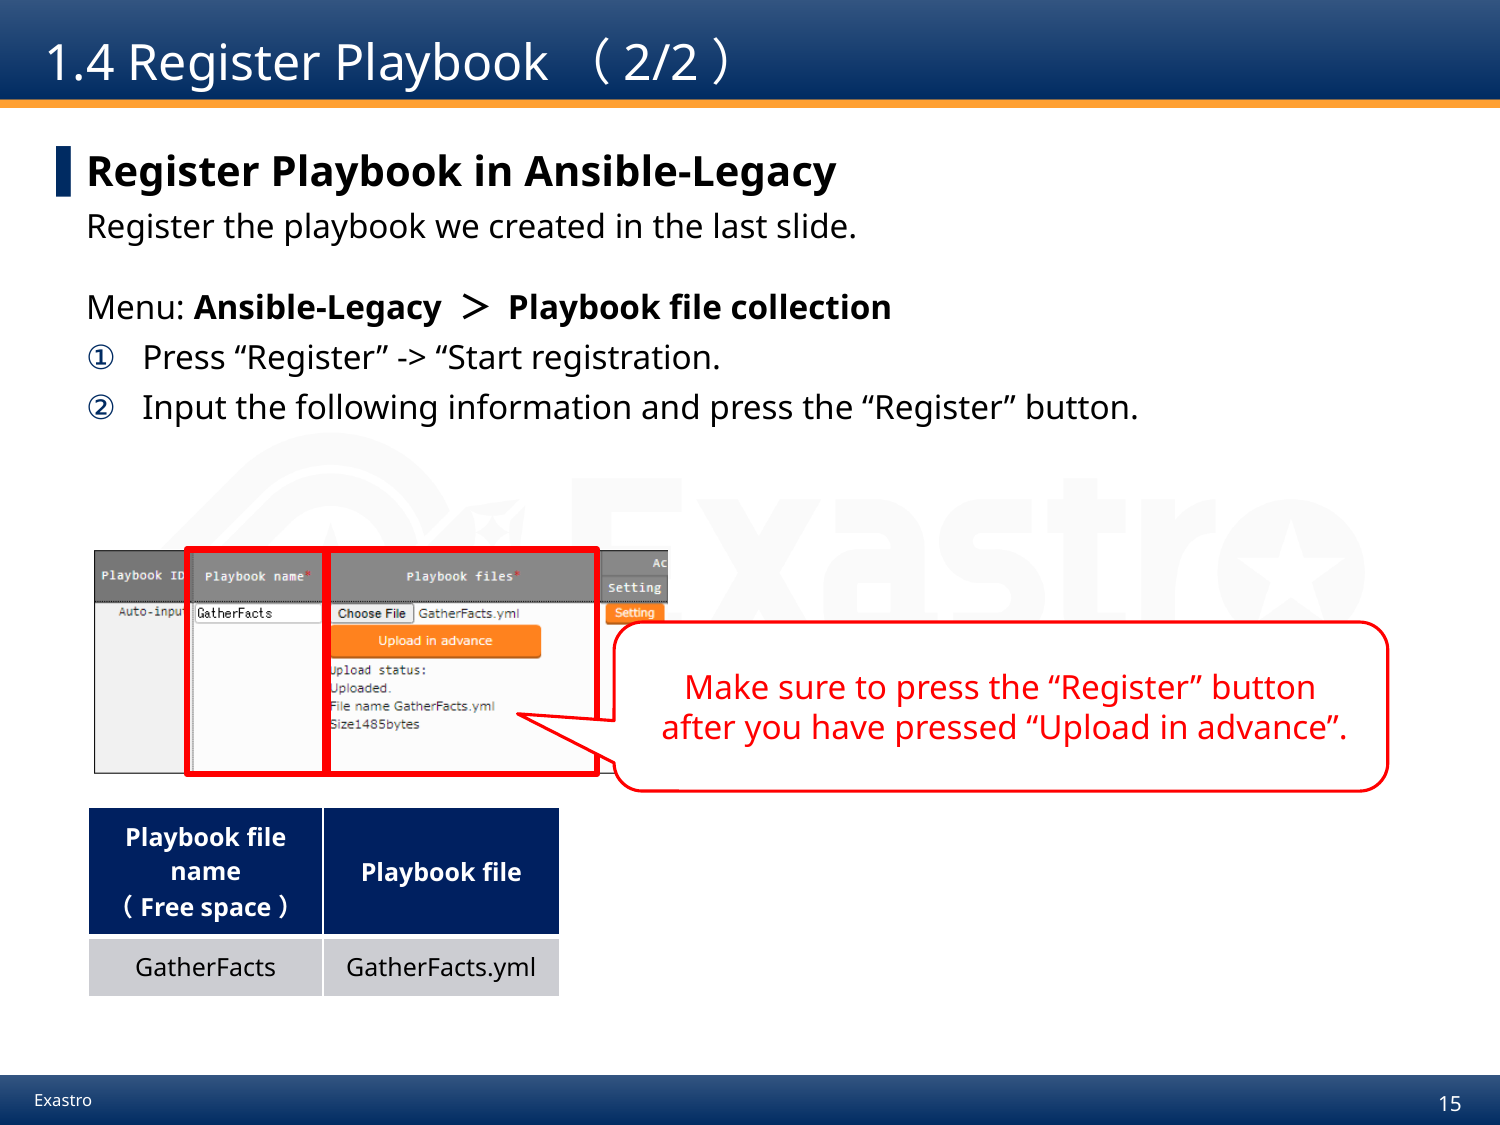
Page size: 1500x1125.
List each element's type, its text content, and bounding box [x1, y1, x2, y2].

table_cell GatherFacts.yml [324, 939, 559, 996]
table_header Playbook file name （Free space） [89, 808, 322, 934]
picture [0, 0, 1500, 1125]
table_header Playbook file [324, 808, 559, 934]
title 1.4 Register Playbook（2/2） [29, 18, 1471, 96]
list Register Playbook in Ansible-Legacy Register the playbook we created in the last slide. Menu: Ansible-Legacy ＞ Playbook file collection Press “Register” -> “Start registration. Input the following information and press the “Register” button. [41, 137, 1459, 1071]
text_box Make sure to press the “Register” button after you have pressed “Upload in advance”. [623, 622, 1388, 792]
table_cell GatherFacts [89, 939, 322, 996]
